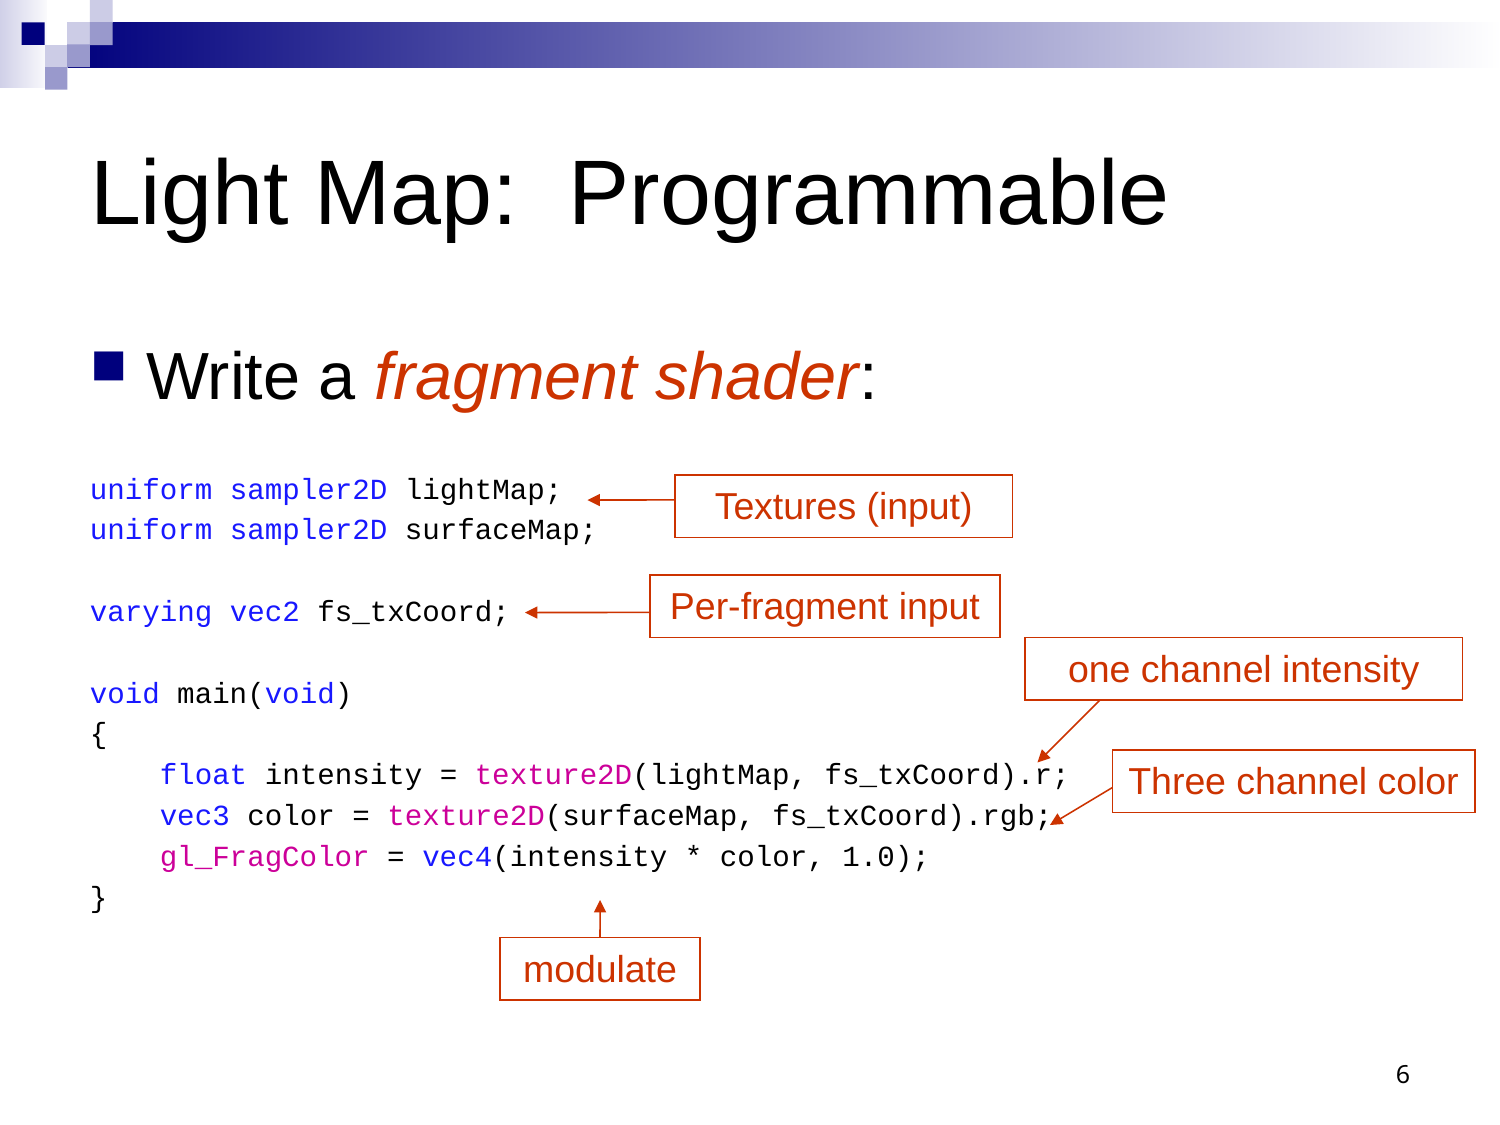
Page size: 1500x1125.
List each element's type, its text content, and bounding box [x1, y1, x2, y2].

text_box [499, 899, 701, 1001]
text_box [1049, 749, 1476, 826]
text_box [524, 574, 1001, 638]
list Write a fragment shader: [75, 324, 1425, 462]
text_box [1024, 637, 1463, 763]
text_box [587, 474, 1013, 538]
slide_number 6 [1074, 1025, 1425, 1100]
title Light Map: Programmable [75, 75, 1425, 300]
text_box uniform sampler2D lightMap; uniform sampler2D surfaceMap; varying vec2 fs_txCoord; void main(void) { float intensity = texture2D(lightMap, fs_txCoord).r; vec3 color = texture2D(surfaceMap, fs_txCoord).rgb; gl_FragColor = vec4(intensity * color, 1.0); } [75, 462, 1463, 1125]
